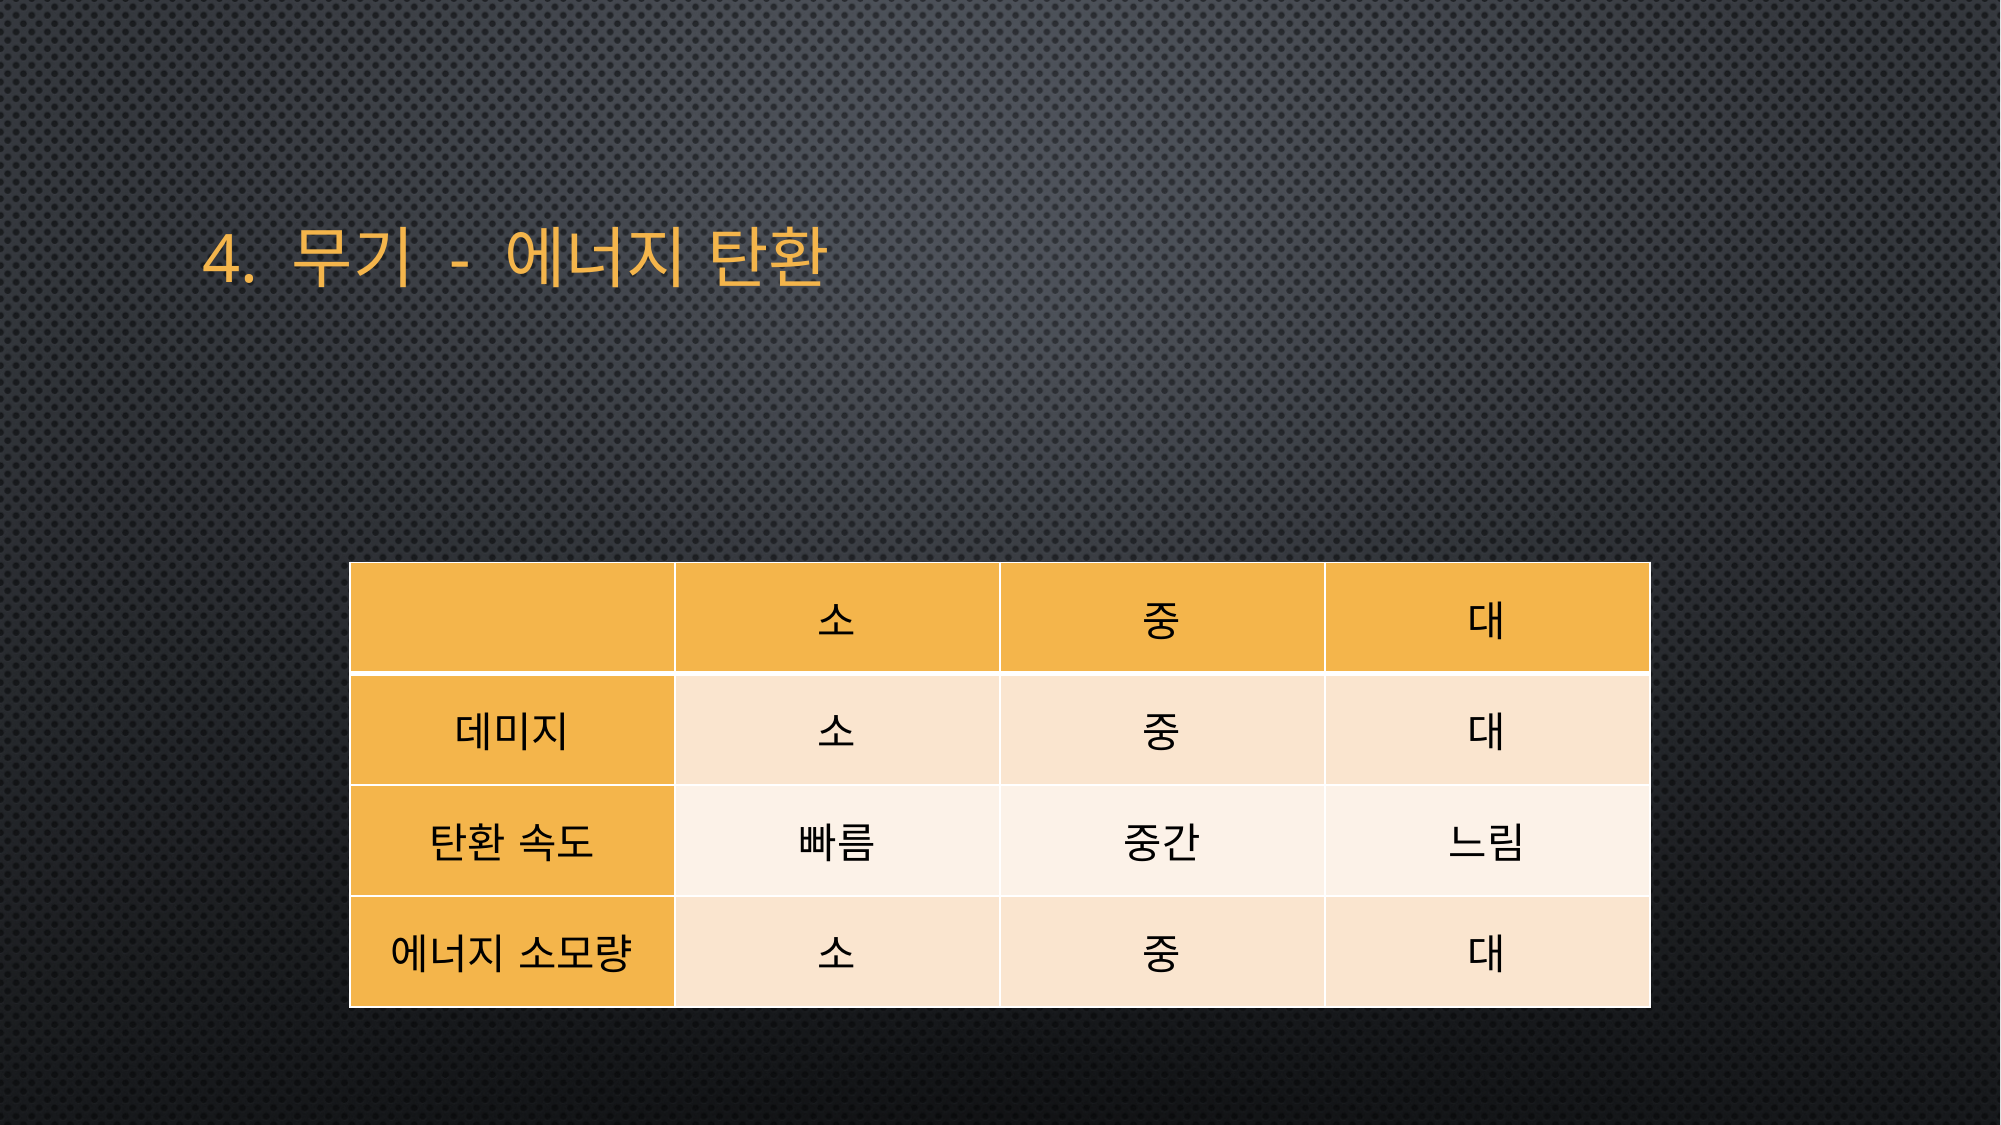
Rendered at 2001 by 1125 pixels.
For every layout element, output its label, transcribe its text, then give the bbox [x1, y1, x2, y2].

table_cell 중 [1001, 676, 1324, 784]
table_cell 대 [1326, 676, 1649, 784]
table_cell 중 [1001, 897, 1324, 1006]
title 4. 무기 - 에너지 탄환 [187, 99, 1813, 413]
table_cell 데미지 [351, 676, 674, 784]
table_cell 에너지 소모량 [351, 897, 674, 1006]
table_cell 소 [676, 897, 999, 1006]
table_cell 탄환 속도 [351, 786, 674, 895]
table_header 대 [1326, 563, 1649, 671]
table_cell 빠름 [676, 786, 999, 895]
table_cell 중간 [1001, 786, 1324, 895]
table_header 소 [676, 563, 999, 671]
table_header 중 [1001, 563, 1324, 671]
table_cell 대 [1326, 897, 1649, 1006]
table_header [351, 563, 674, 671]
table_cell 느림 [1326, 786, 1649, 895]
table_cell 소 [676, 676, 999, 784]
